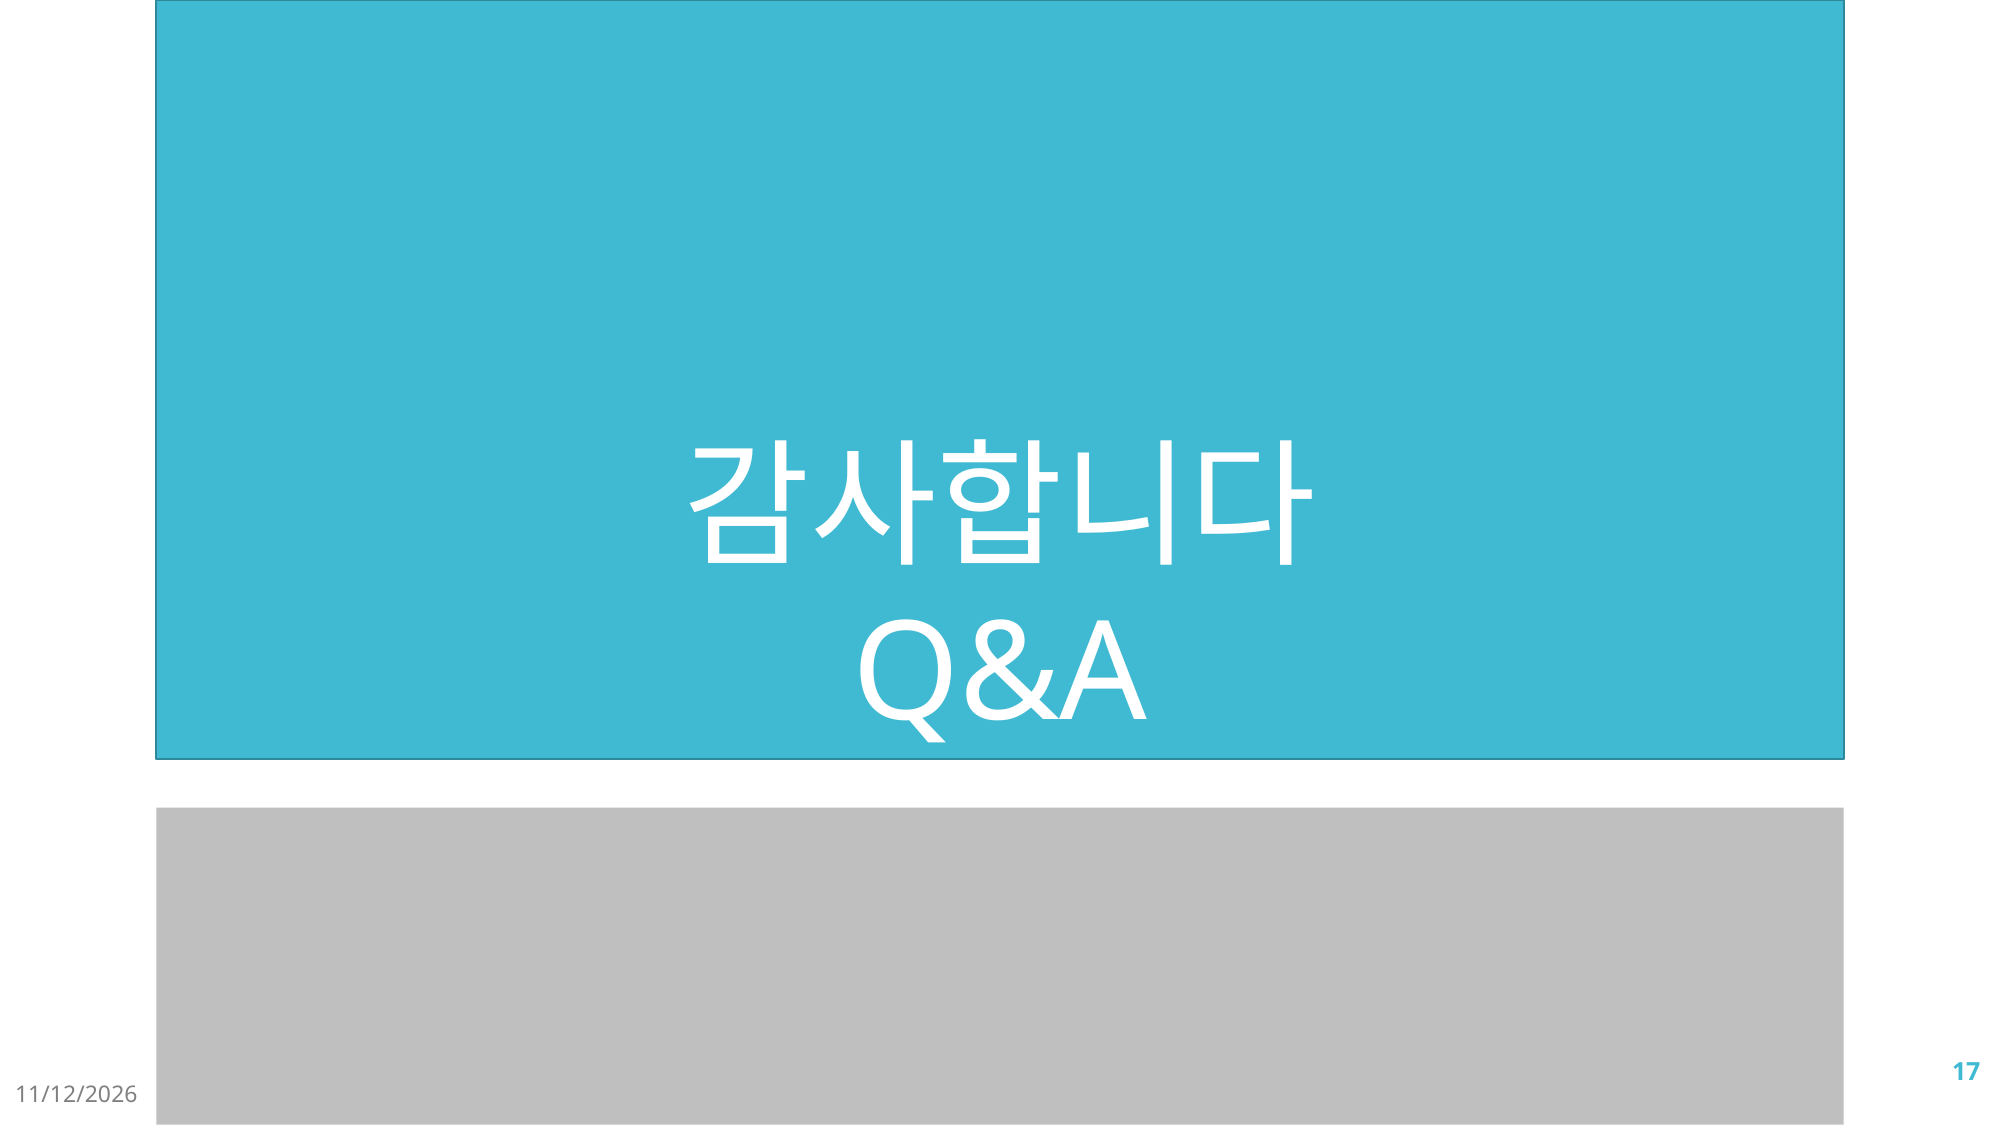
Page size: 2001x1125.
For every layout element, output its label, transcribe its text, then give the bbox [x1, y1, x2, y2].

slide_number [0, 1064, 450, 1125]
text_box [155, 0, 1845, 760]
text_box 감사합니다 Q&A [156, 409, 1844, 755]
slide_number 17 [1744, 1042, 1996, 1103]
text_box [155, 807, 1845, 1125]
